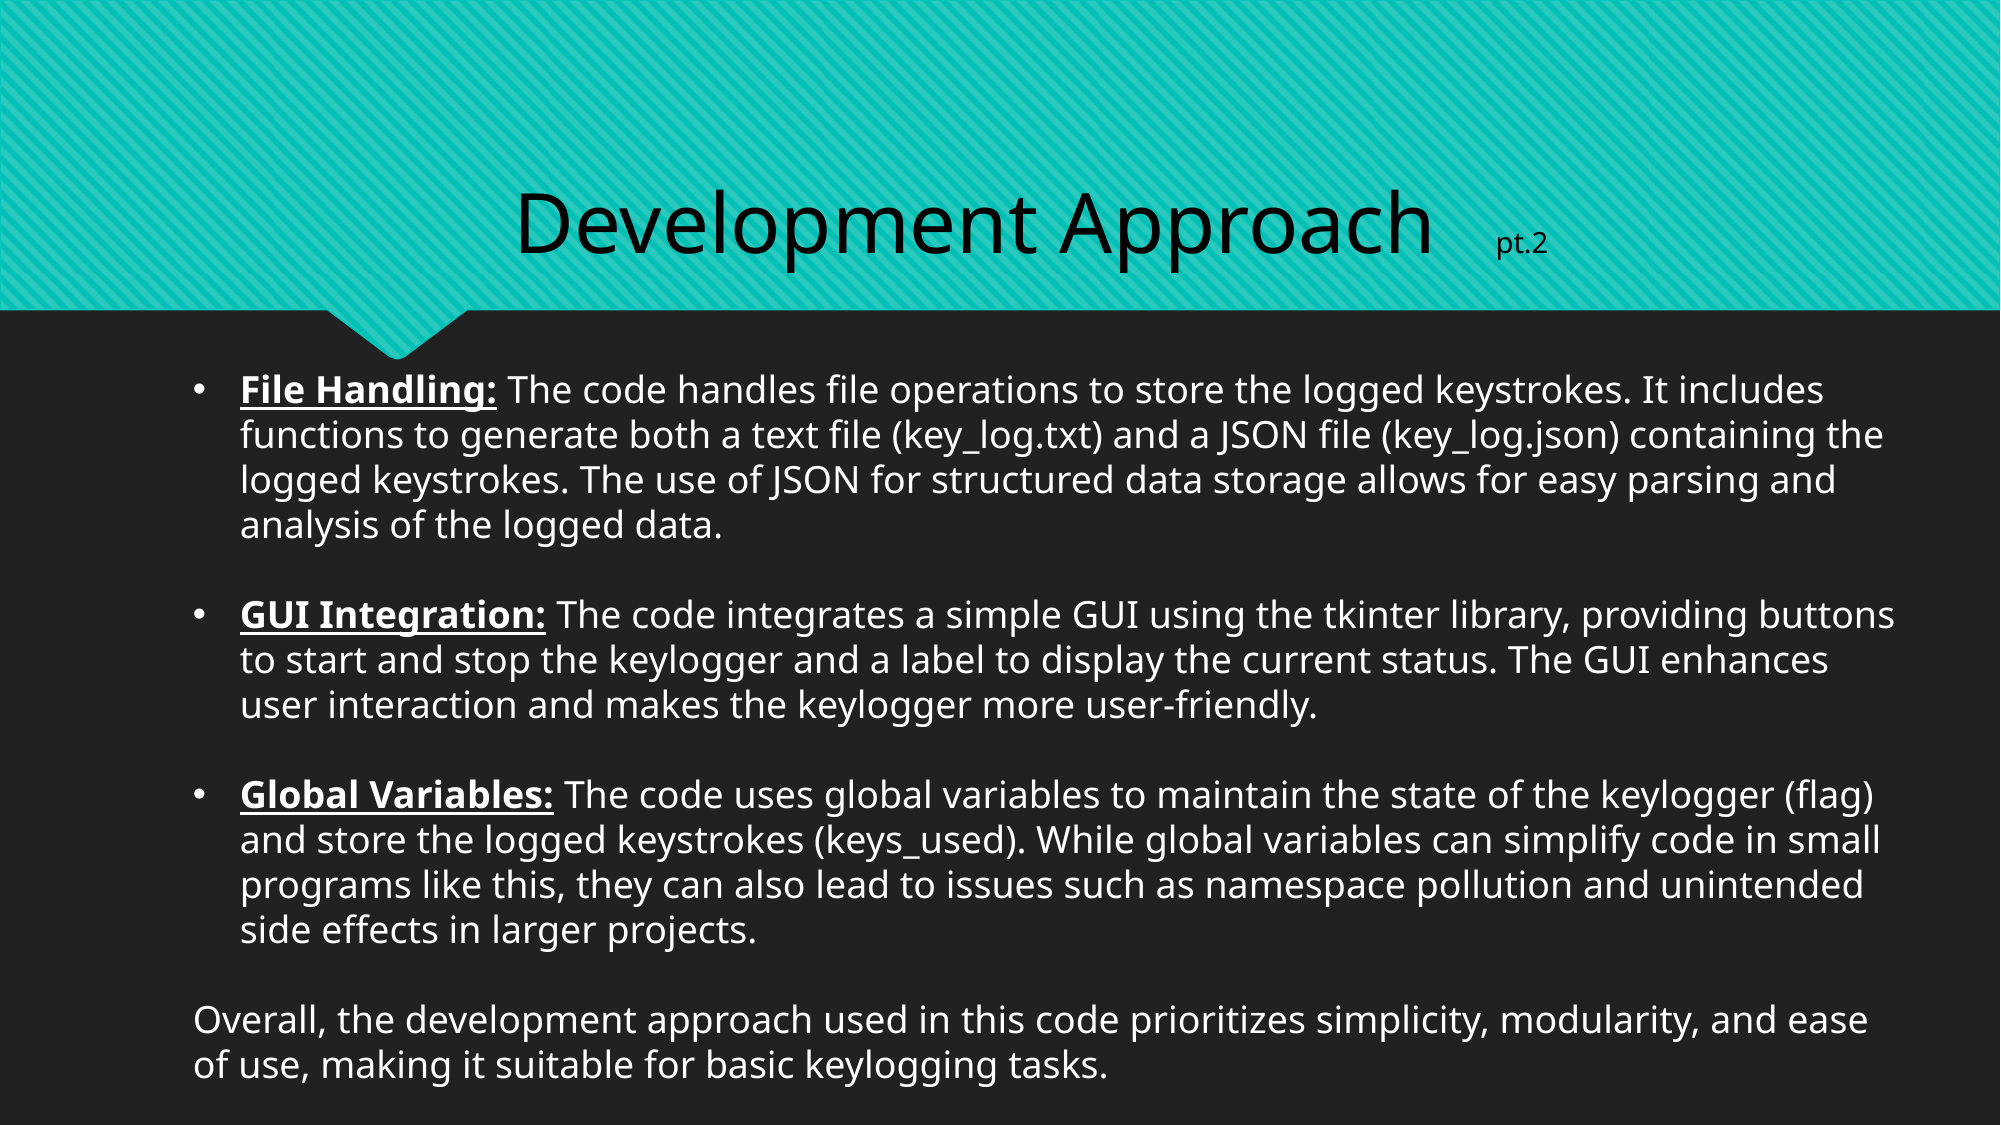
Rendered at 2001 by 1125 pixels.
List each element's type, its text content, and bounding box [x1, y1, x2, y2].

text_box File Handling: The code handles file operations to store the logged keystrokes. It includes functions to generate both a text file (key_log.txt) and a JSON file (key_log.json) containing the logged keystrokes. The use of JSON for structured data storage allows for easy parsing and analysis of the logged data. GUI Integration: The code integrates a simple GUI using the tkinter library, providing buttons to start and stop the keylogger and a label to display the current status. The GUI enhances user interaction and makes the keylogger more user-friendly. Global Variables: The code uses global variables to maintain the state of the keylogger (flag) and store the logged keystrokes (keys_used). While global variables can simplify code in small programs like this, they can also lead to issues such as namespace pollution and unintended side effects in larger projects. Overall, the development approach used in this code prioritizes simplicity, modularity, and ease of use, making it suitable for basic keylogging tasks. [177, 358, 1914, 1094]
text_box Development Approach pt.2 [498, 163, 1593, 278]
